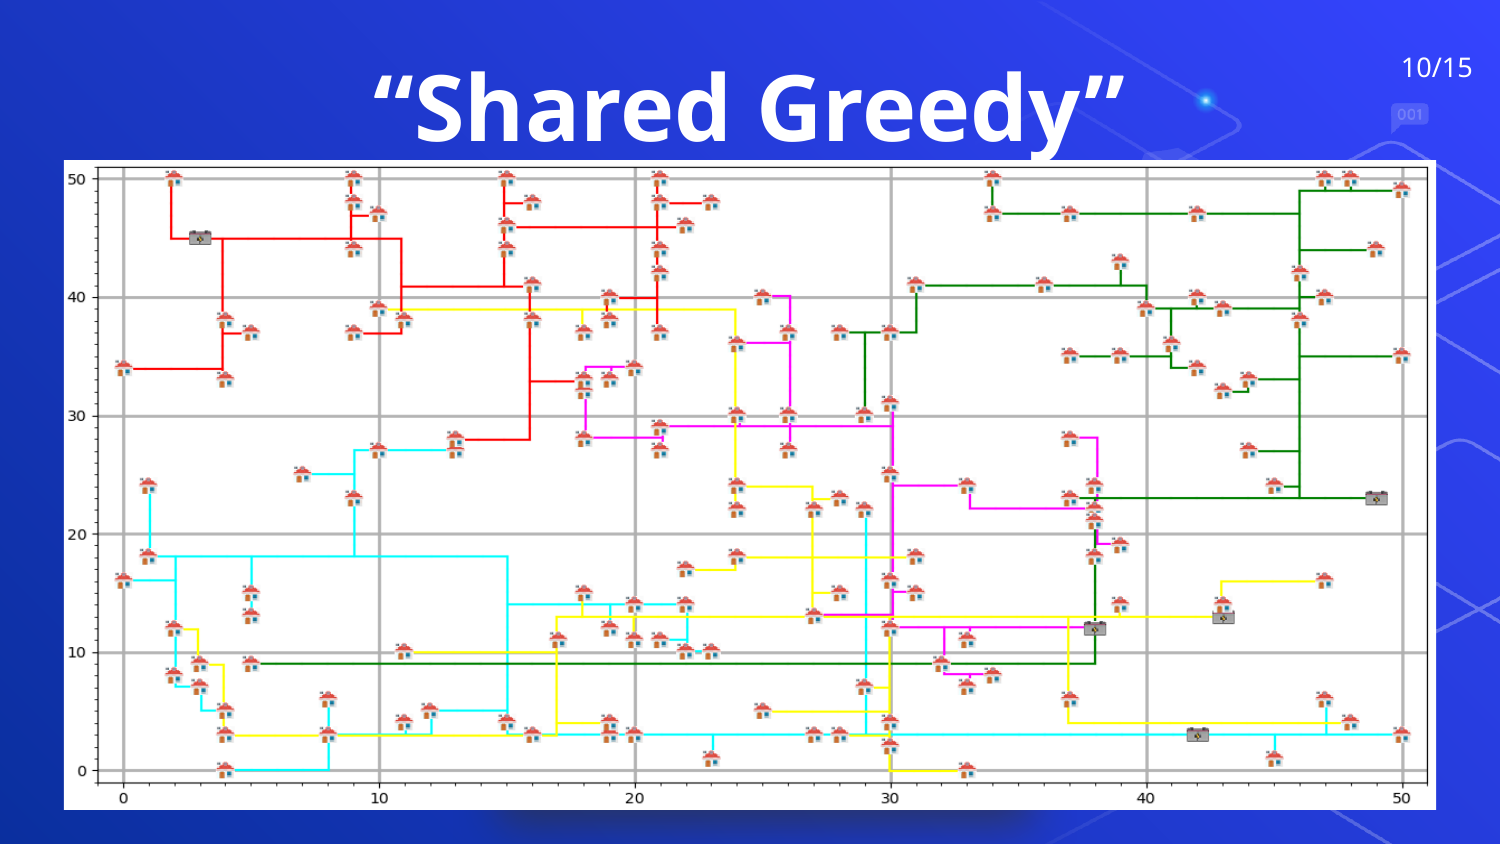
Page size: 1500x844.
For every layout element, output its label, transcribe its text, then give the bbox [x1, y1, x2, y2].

slide_number 10/15 [1382, 34, 1473, 99]
title “Shared Greedy” [323, 57, 1177, 159]
picture [0, 0, 1500, 844]
